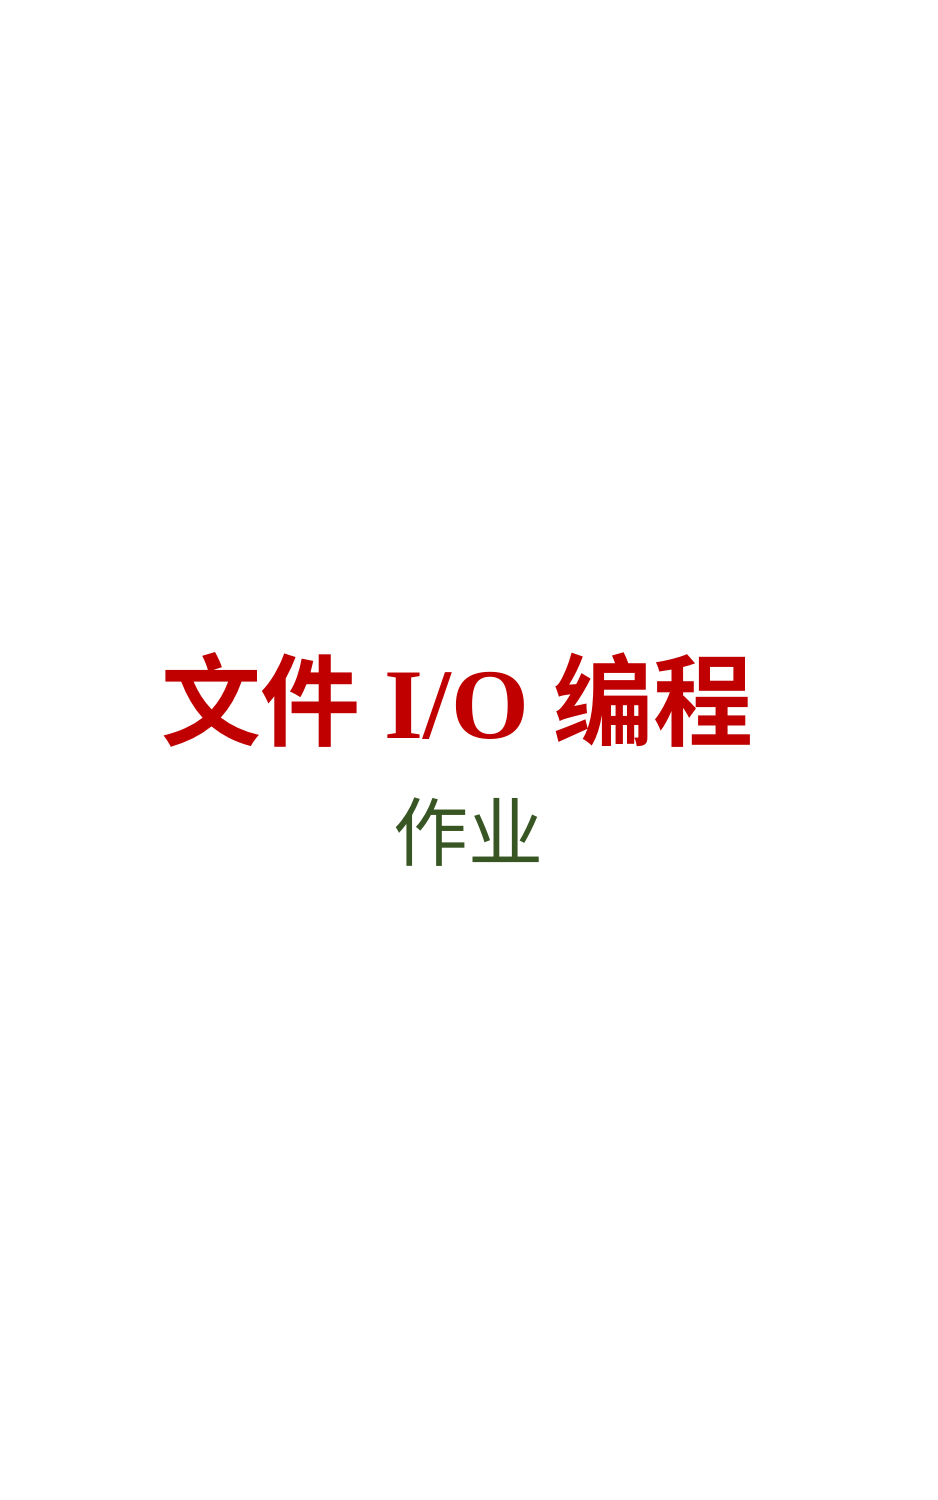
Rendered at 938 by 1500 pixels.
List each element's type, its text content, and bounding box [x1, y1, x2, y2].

subtitle 作业 [117, 787, 821, 1150]
title 文件I/O编程 [117, 245, 821, 768]
